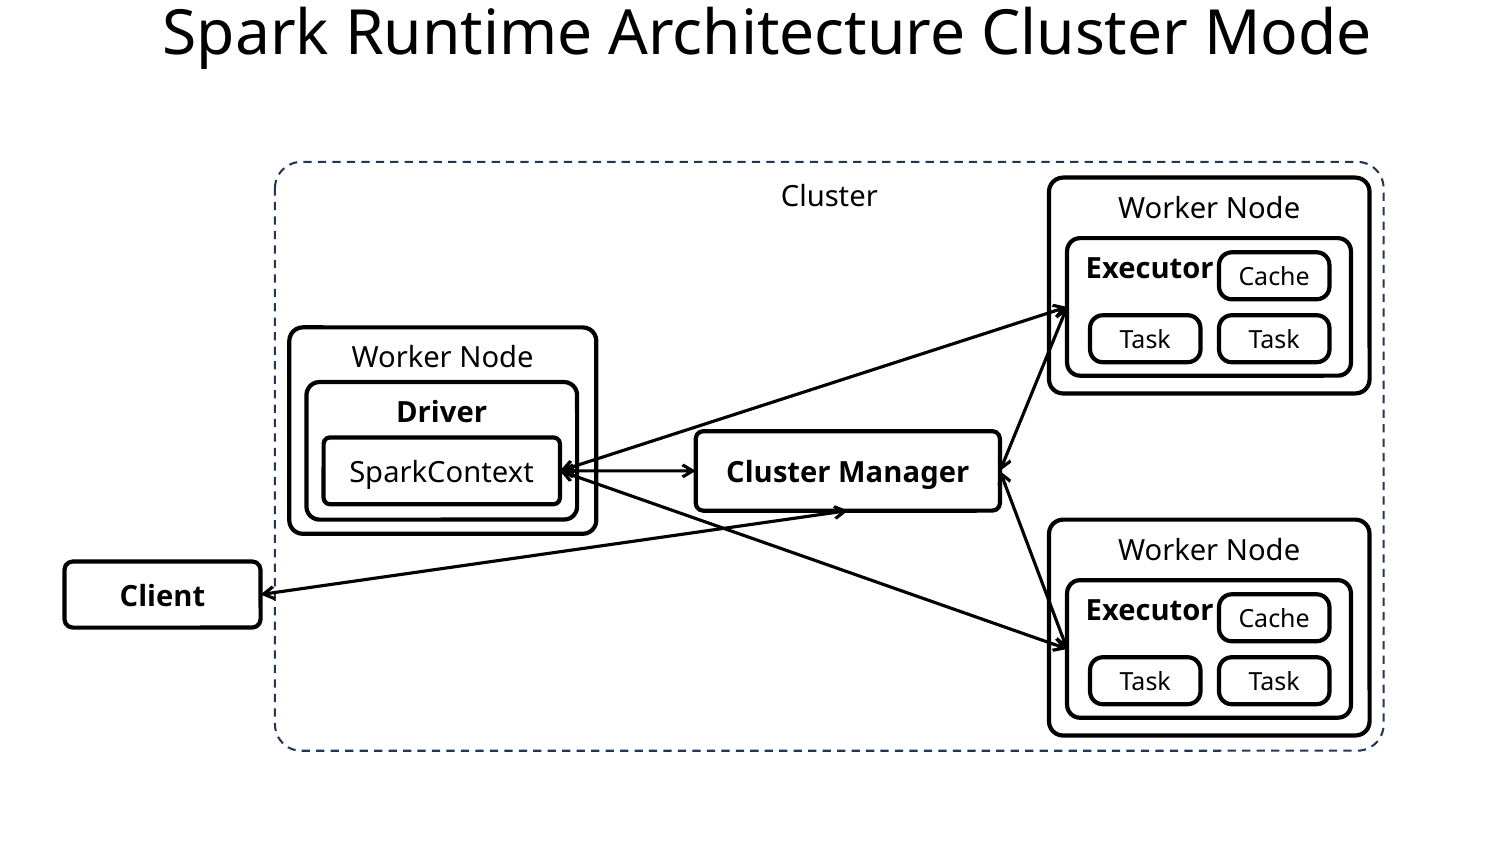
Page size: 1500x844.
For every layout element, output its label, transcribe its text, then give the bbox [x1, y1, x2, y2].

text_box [999, 306, 1068, 472]
text_box Executor [1064, 578, 1354, 720]
text_box Cache [1216, 592, 1332, 644]
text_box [559, 306, 998, 470]
text_box Cluster [272, 159, 1386, 753]
text_box Task [1216, 313, 1332, 365]
text_box Spark Runtime Architecture Cluster Mode [92, 0, 1443, 126]
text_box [559, 470, 994, 650]
text_box Task [1087, 655, 1203, 707]
text_box Client [62, 559, 263, 630]
text_box Cache [1216, 250, 1332, 302]
text_box Task [1216, 655, 1332, 707]
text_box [260, 510, 849, 595]
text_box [999, 477, 1068, 650]
text_box Executor [1064, 236, 1354, 378]
text_box Task [1087, 313, 1203, 365]
